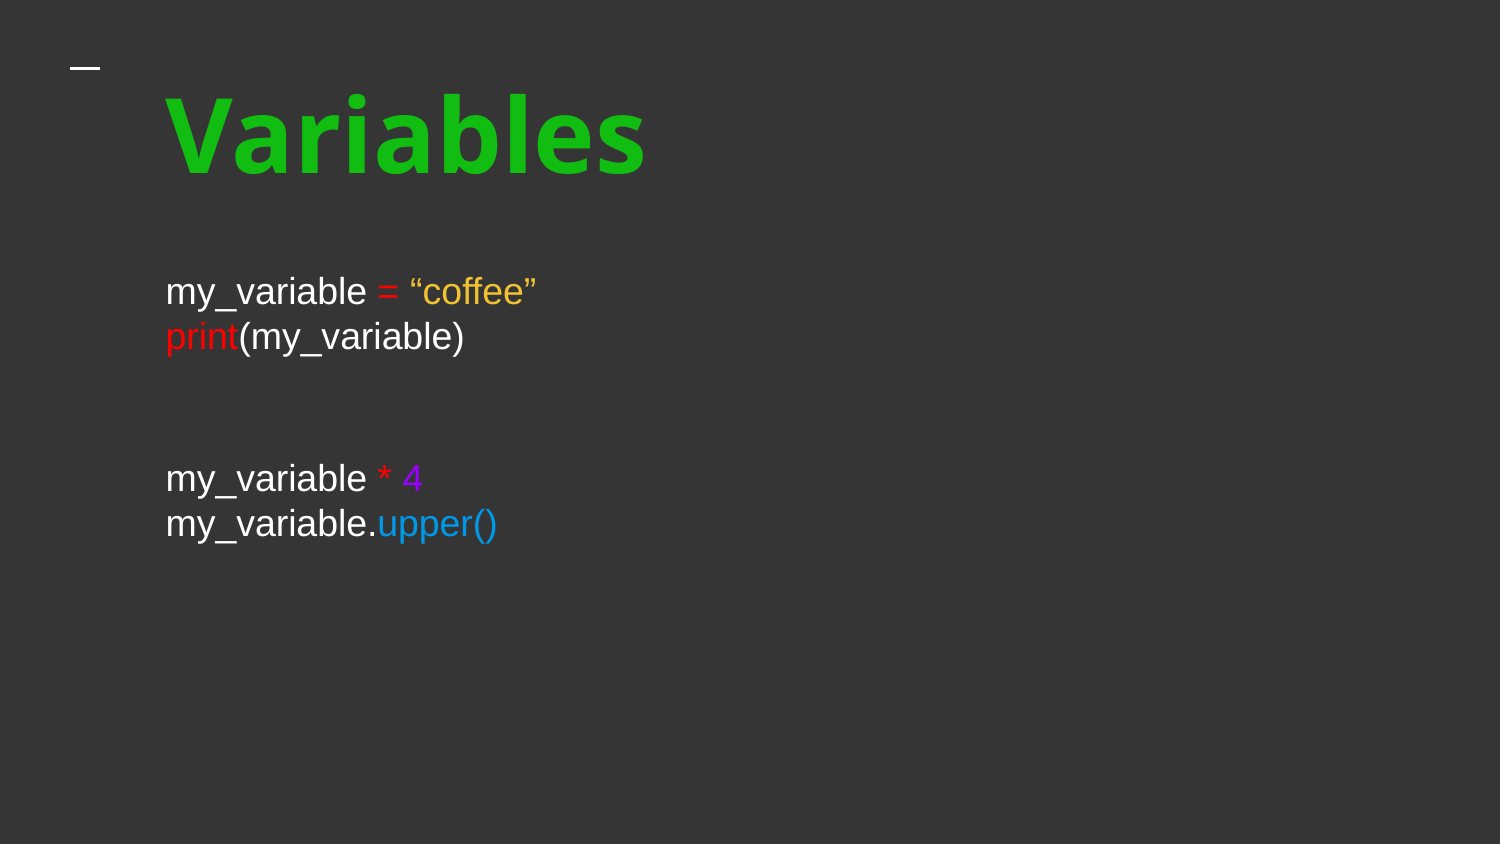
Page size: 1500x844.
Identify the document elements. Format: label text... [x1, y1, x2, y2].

text_box my_variable = “coffee” print(my_variable) [150, 251, 1359, 415]
title Variables [150, 54, 1300, 227]
text_box my_variable * 4 my_variable.upper() [150, 439, 1359, 566]
